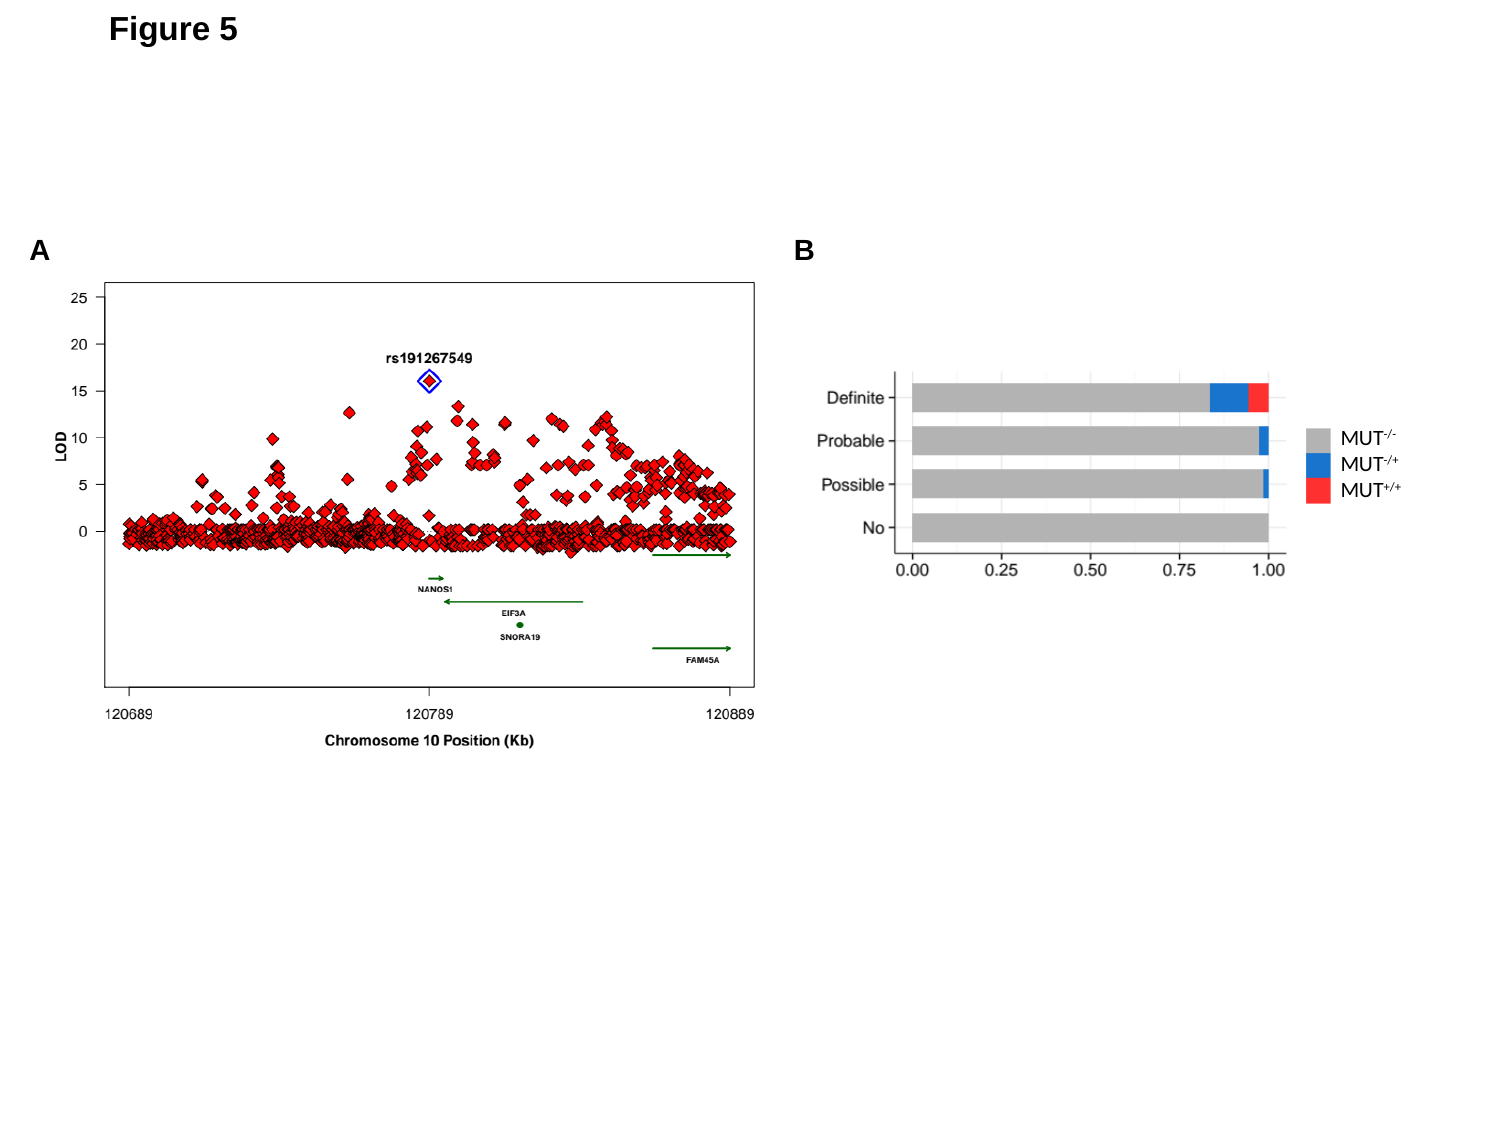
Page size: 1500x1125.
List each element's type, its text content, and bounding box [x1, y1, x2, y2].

text_box A [14, 223, 66, 274]
text_box MUT-/- MUT-/+ MUT+/+ [1337, 416, 1417, 510]
text_box Figure 5 [94, 0, 254, 55]
text_box B [779, 223, 830, 274]
picture [33, 229, 1331, 755]
